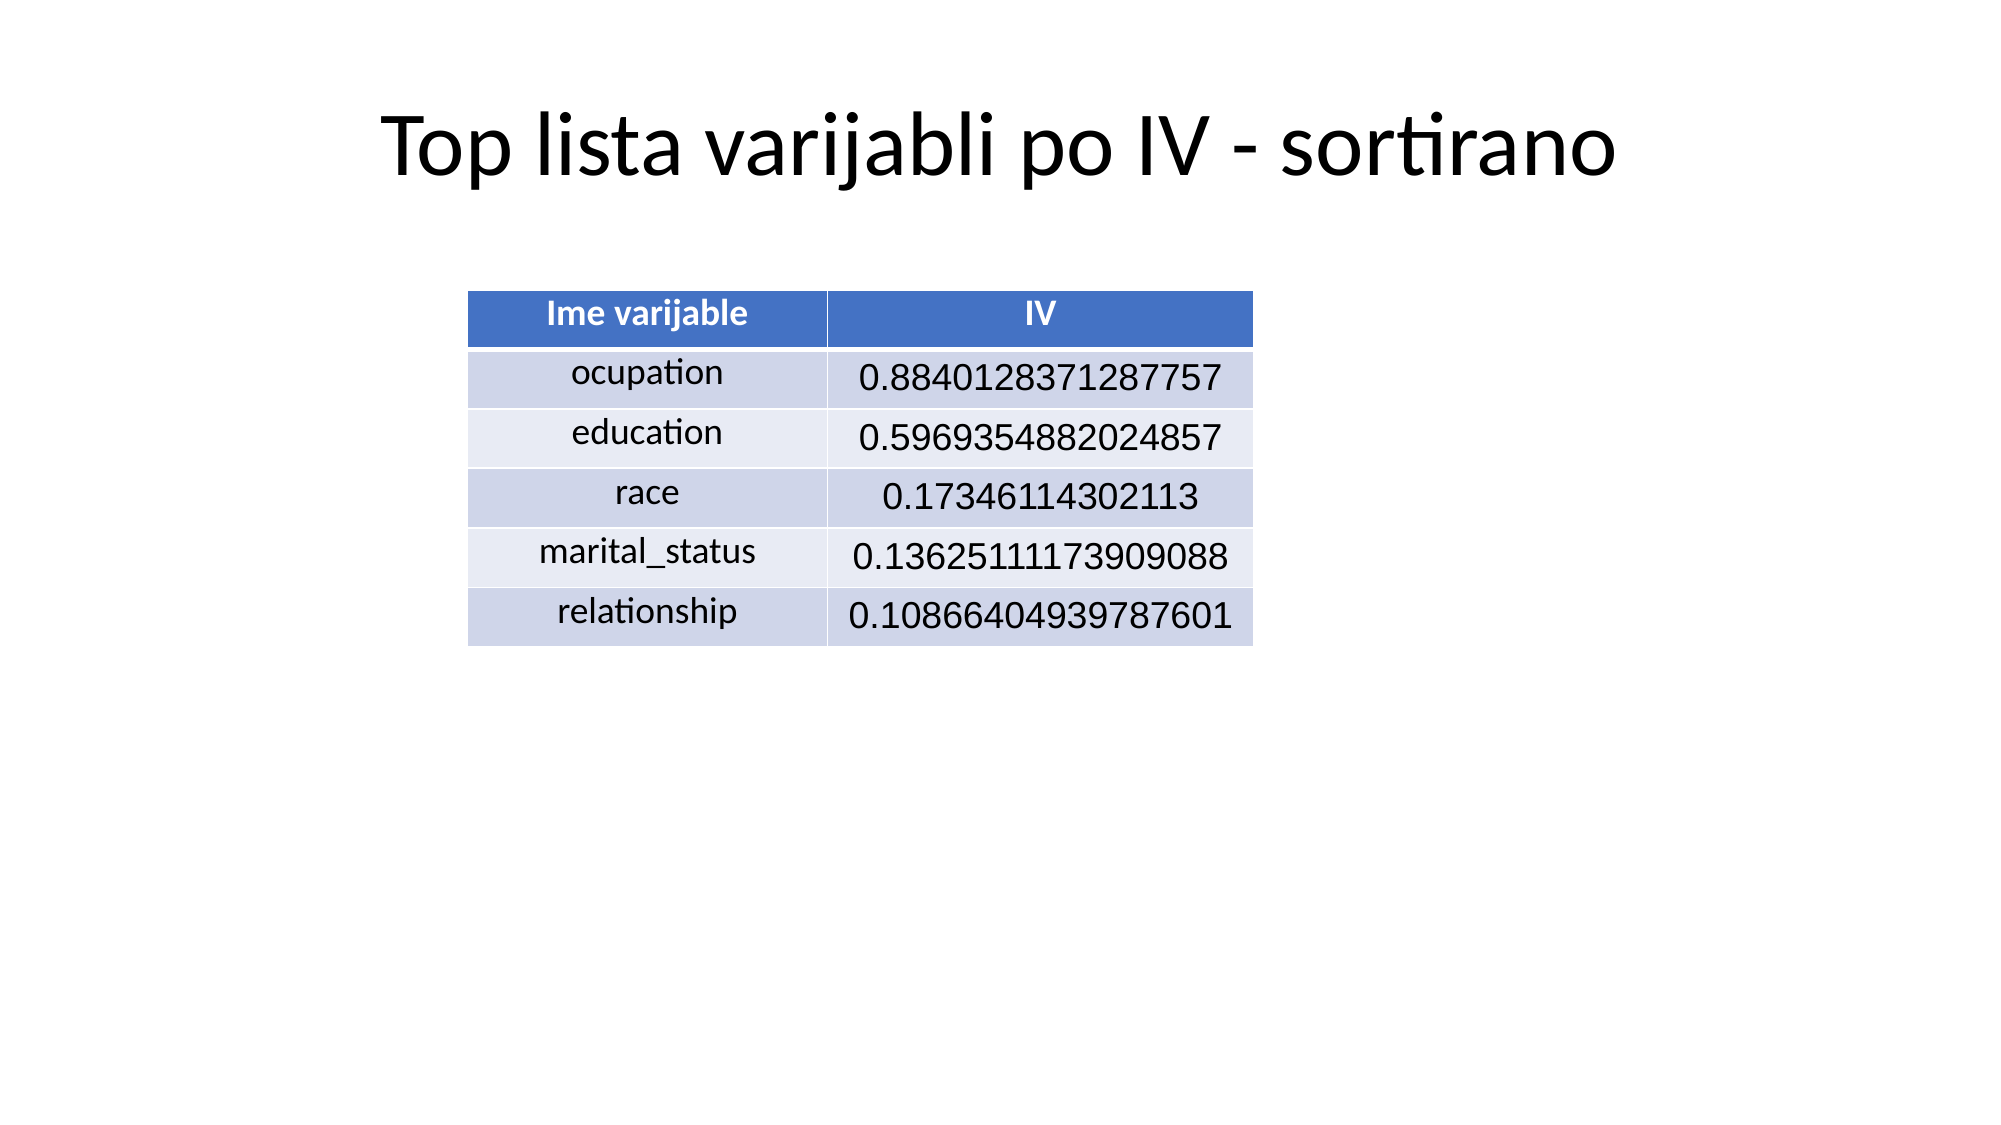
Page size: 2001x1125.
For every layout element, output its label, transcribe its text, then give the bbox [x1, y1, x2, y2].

table_cell 0.13625111173909088 [828, 529, 1253, 587]
table_cell 0.5969354882024857 [828, 410, 1253, 467]
table_cell 0.10866404939787601 [828, 588, 1253, 646]
table_header Ime varijable [468, 291, 827, 347]
table_cell marital_status [468, 529, 827, 587]
table_header IV [828, 291, 1253, 347]
table_cell 0.17346114302113 [828, 469, 1253, 527]
table_cell education [468, 410, 827, 467]
table_cell ocupation [468, 352, 827, 408]
table_cell 0.8840128371287757 [828, 352, 1253, 408]
title Top lista varijabli po IV - sortirano [137, 59, 1863, 278]
table_cell relationship [468, 588, 827, 646]
table_cell race [468, 469, 827, 527]
